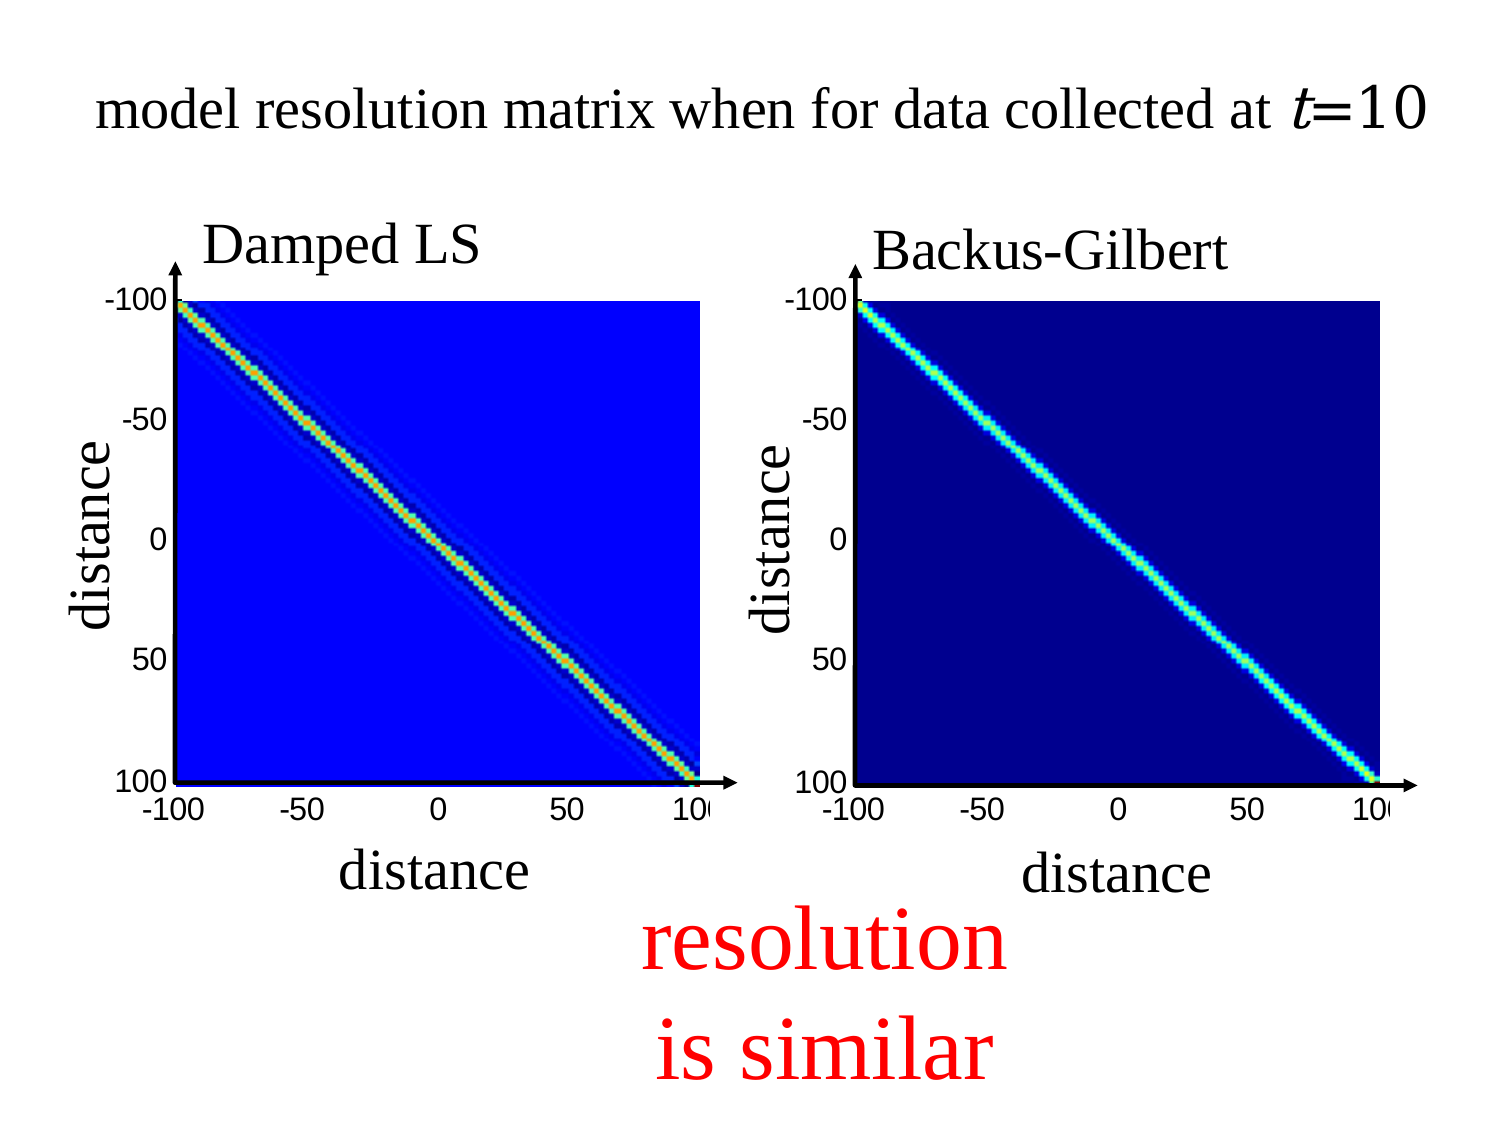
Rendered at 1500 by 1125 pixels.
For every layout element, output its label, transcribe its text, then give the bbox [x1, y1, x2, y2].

text_box resolution is similar [599, 922, 1050, 1113]
text_box model resolution matrix when for data collected at t=10 [49, 62, 1475, 148]
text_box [43, 197, 1431, 913]
